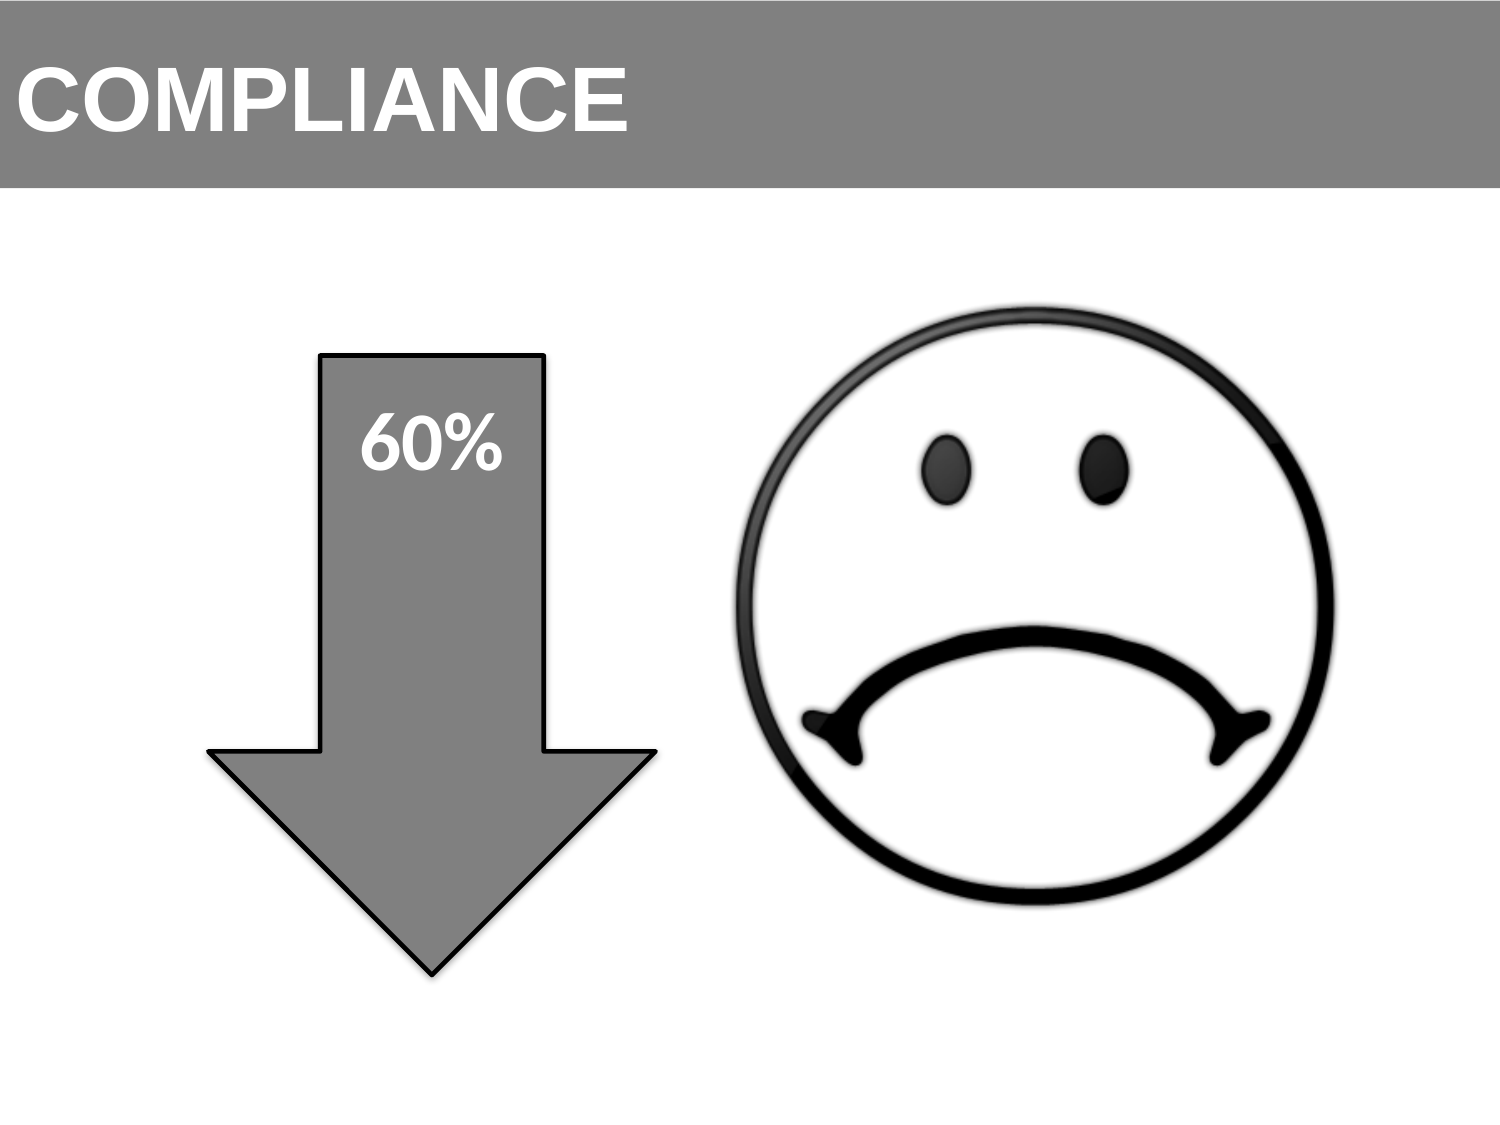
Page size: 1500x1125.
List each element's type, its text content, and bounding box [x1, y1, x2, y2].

text_box [207, 354, 602, 976]
picture [608, 177, 1462, 1031]
text_box 60% [344, 379, 524, 495]
title COMPLIANCE [0, 0, 1500, 189]
